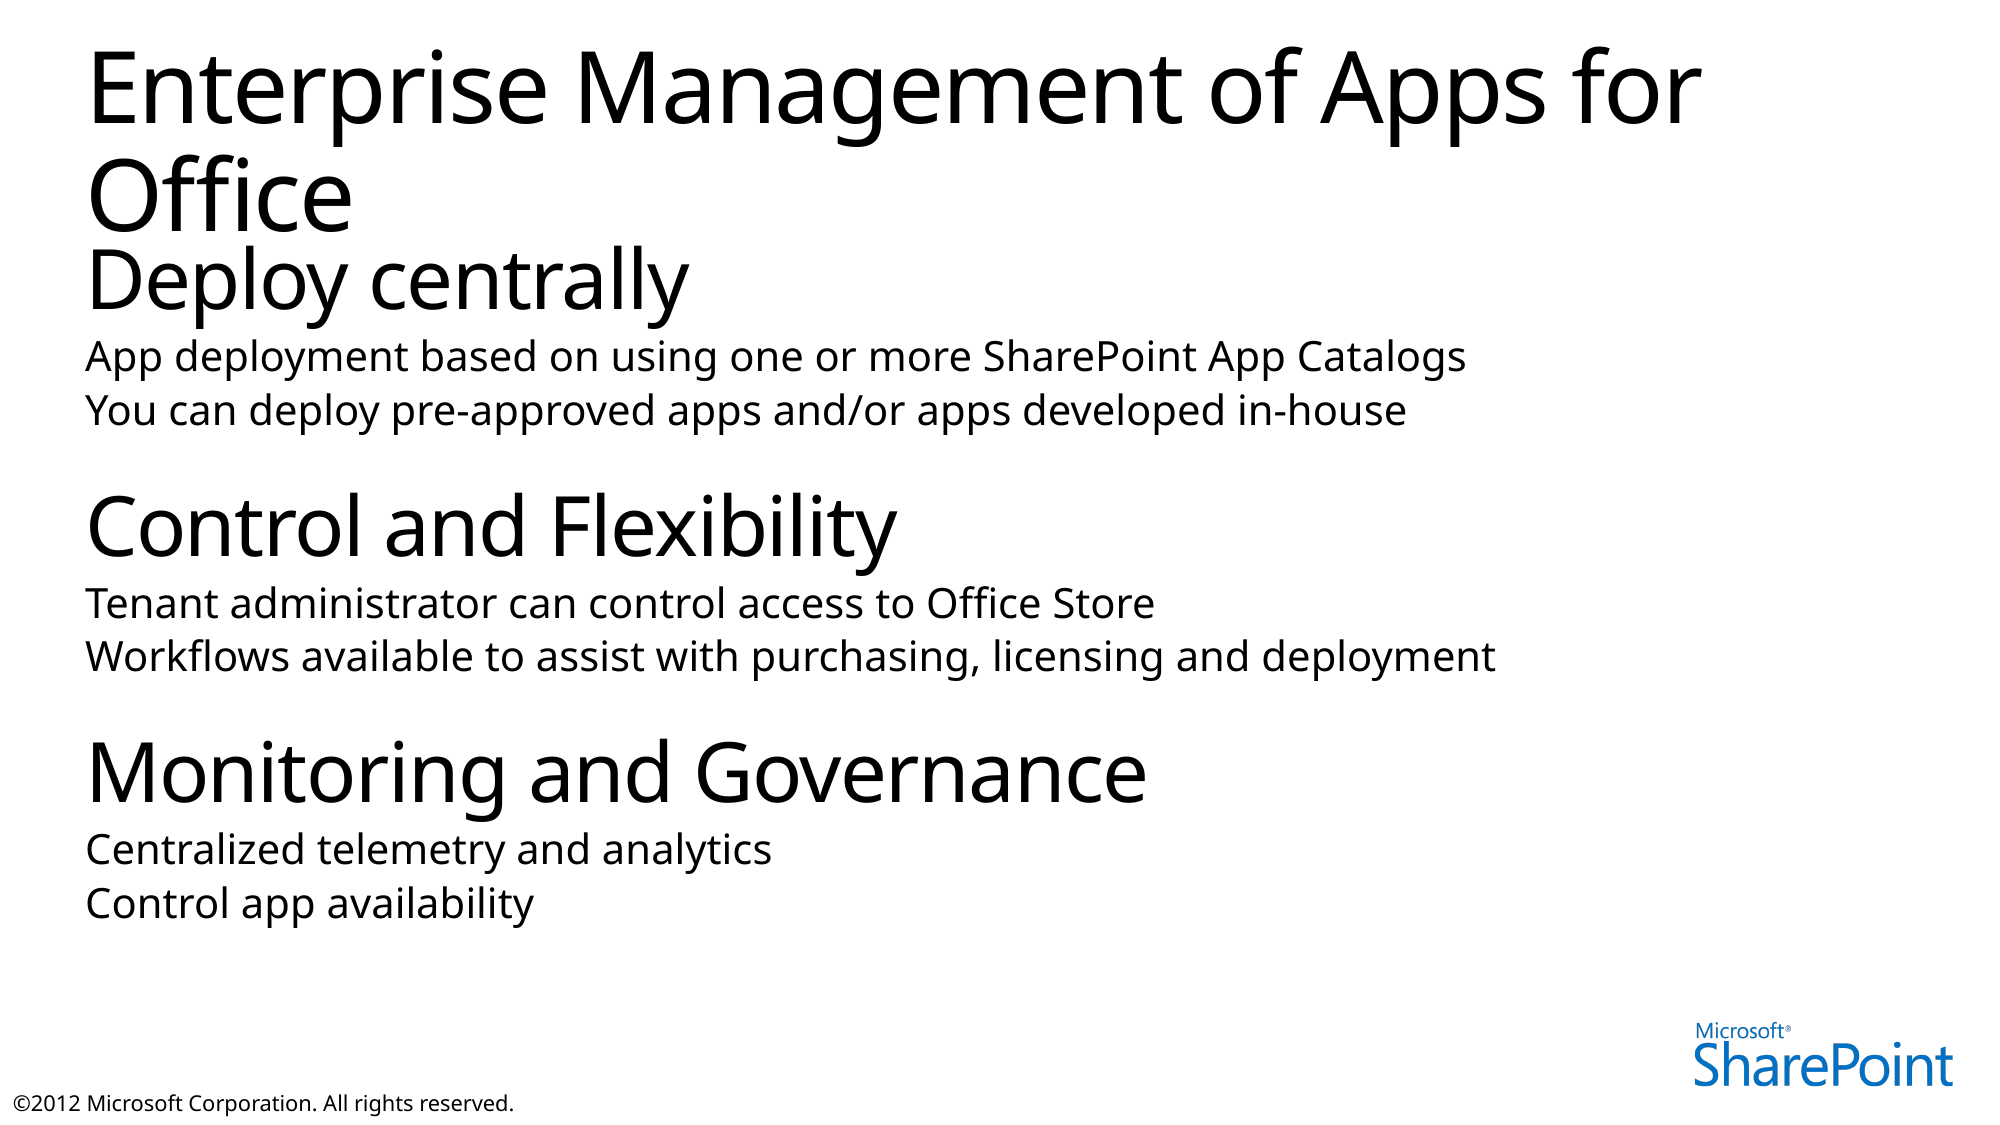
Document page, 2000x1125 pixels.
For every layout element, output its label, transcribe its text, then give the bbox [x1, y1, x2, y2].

title Enterprise Management of Apps for Office [85, 37, 1914, 161]
list Deploy centrally App deployment based on using one or more SharePoint App Catalogs You can deploy pre-approved apps and/or apps developed in-house Control and Flexibility Tenant administrator can control access to Office Store Workflows available to assist with purchasing, licensing and deployment Monitoring and Governance Centralized telemetry and analytics Control app availability [85, 237, 1914, 562]
picture [1690, 1007, 1953, 1098]
